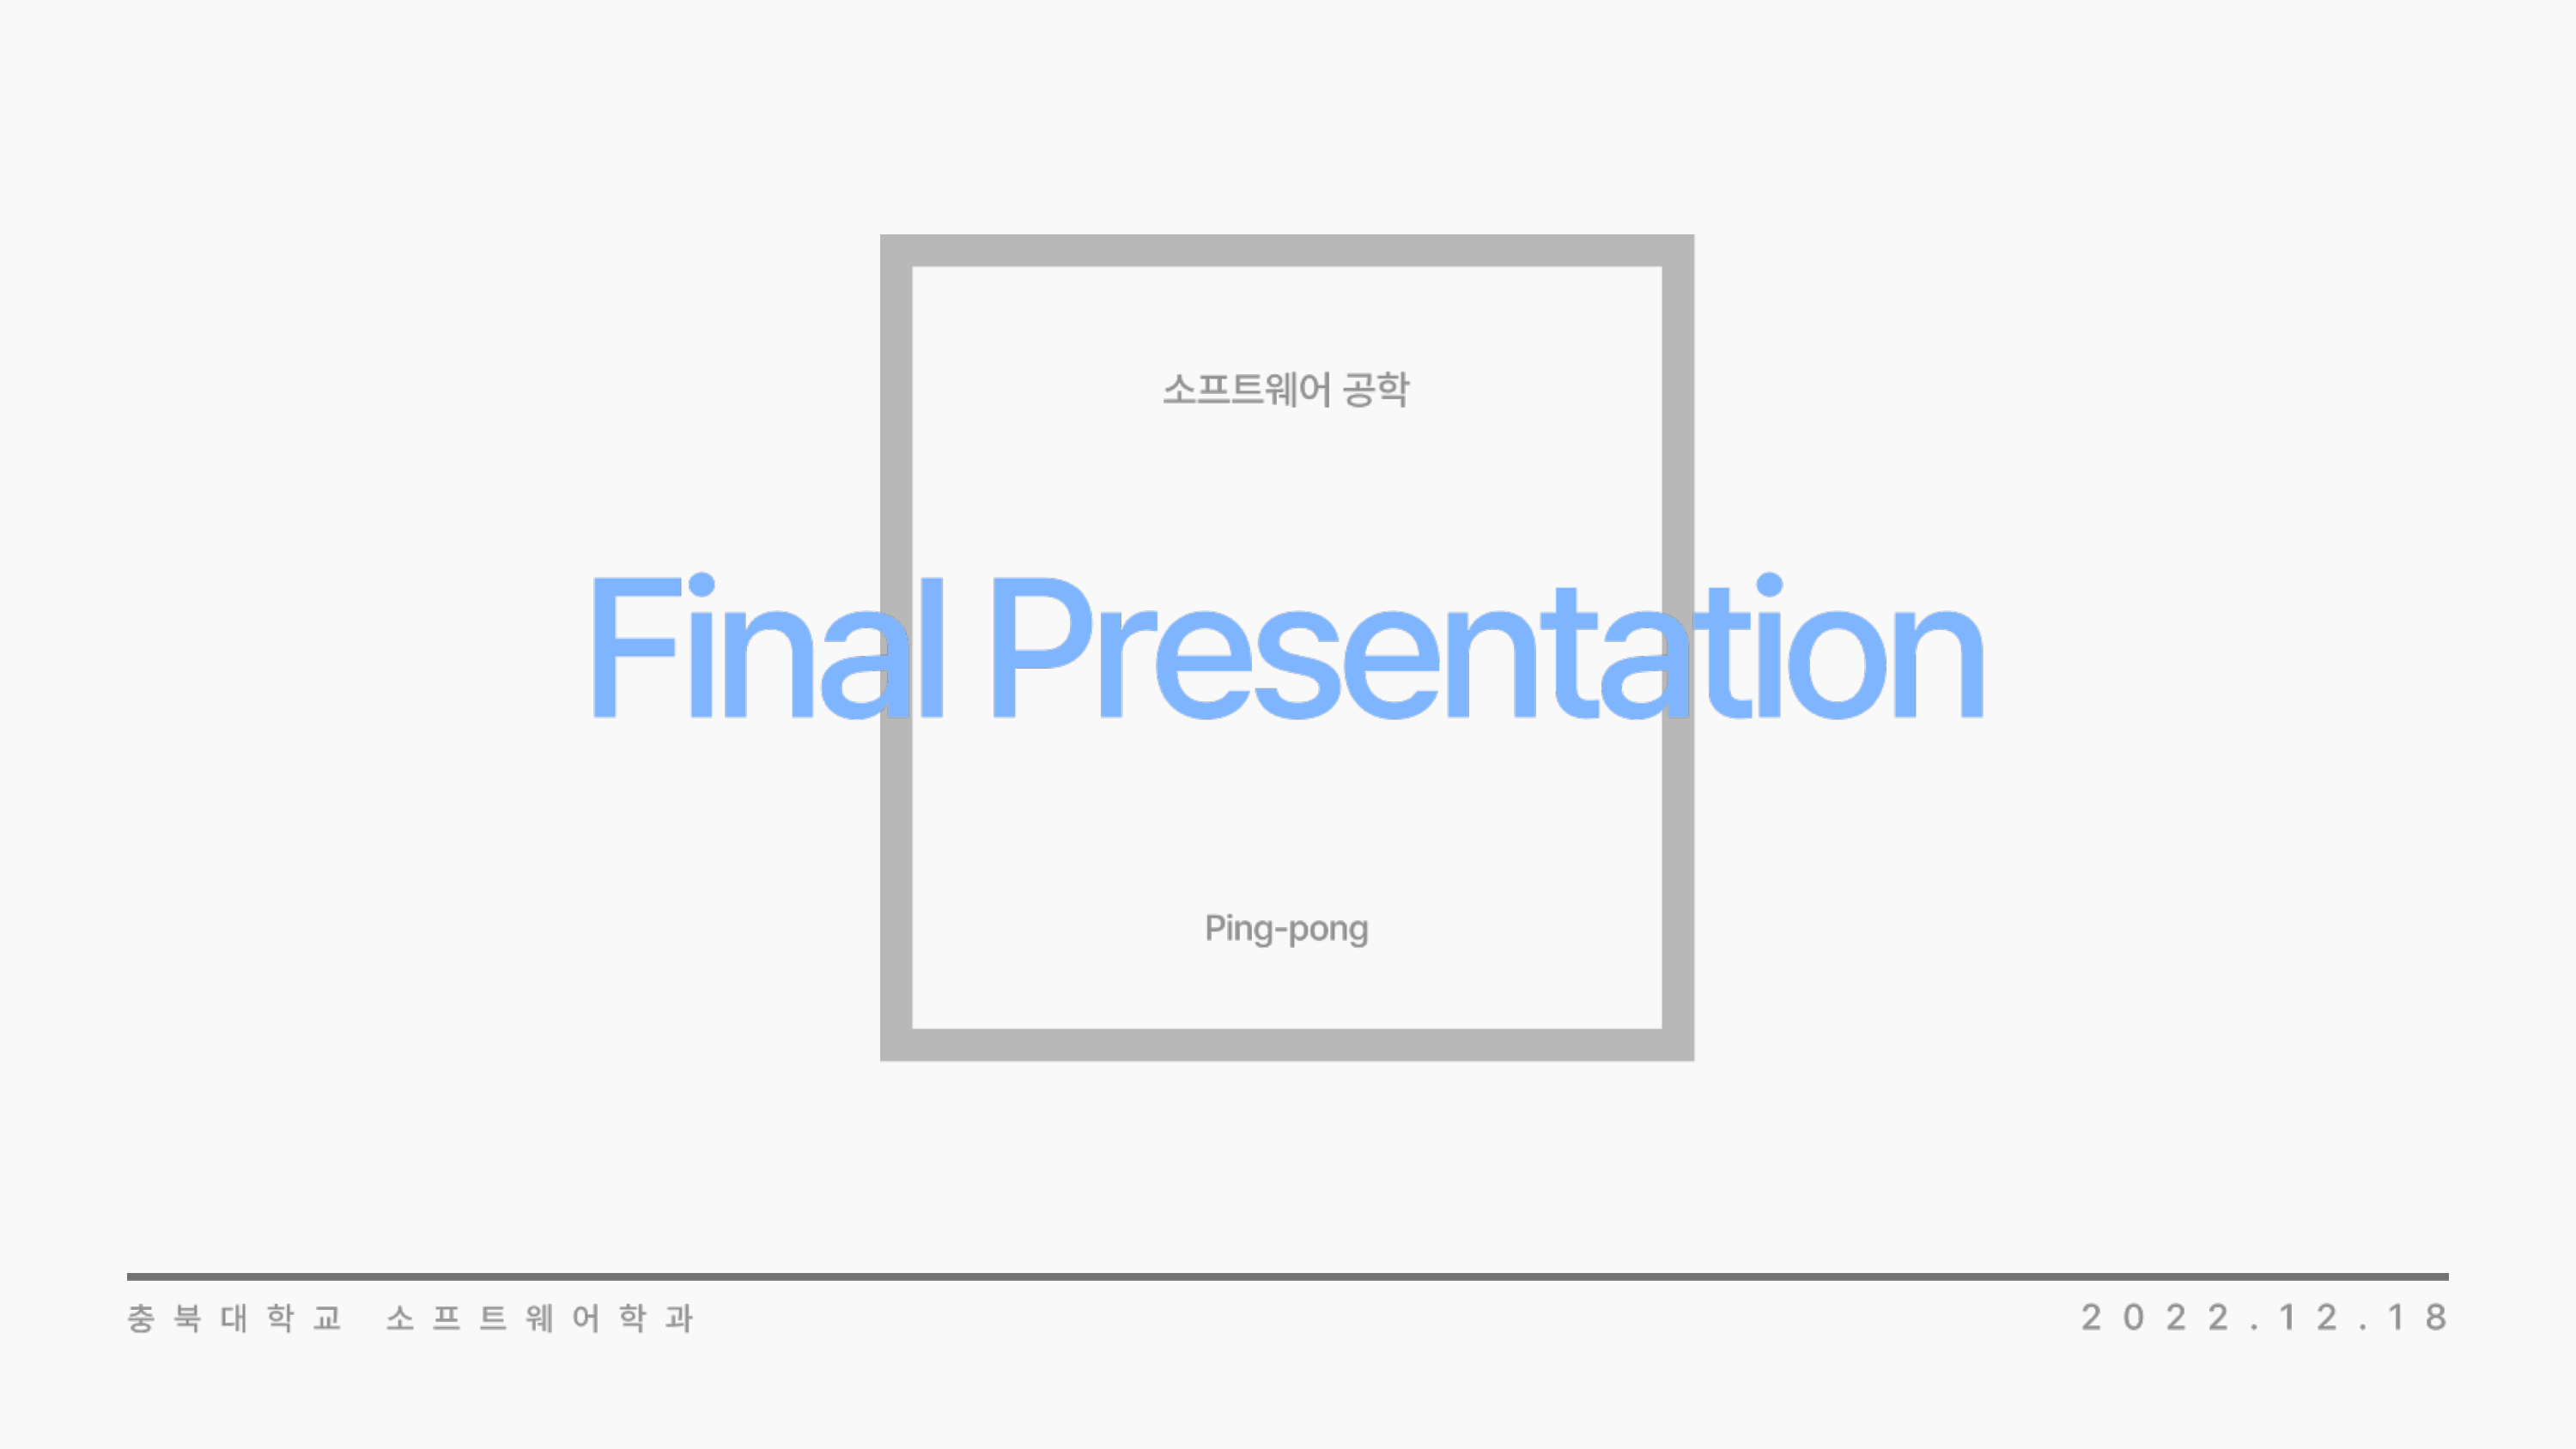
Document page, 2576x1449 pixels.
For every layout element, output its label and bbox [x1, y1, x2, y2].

picture [2032, 1288, 2459, 1348]
text_box [880, 234, 1696, 481]
text_box [880, 819, 1696, 1064]
picture [122, 1268, 726, 1334]
picture [556, 481, 2070, 810]
picture [1157, 357, 1430, 432]
picture [973, 899, 1386, 966]
text_box [730, 1273, 2449, 1281]
